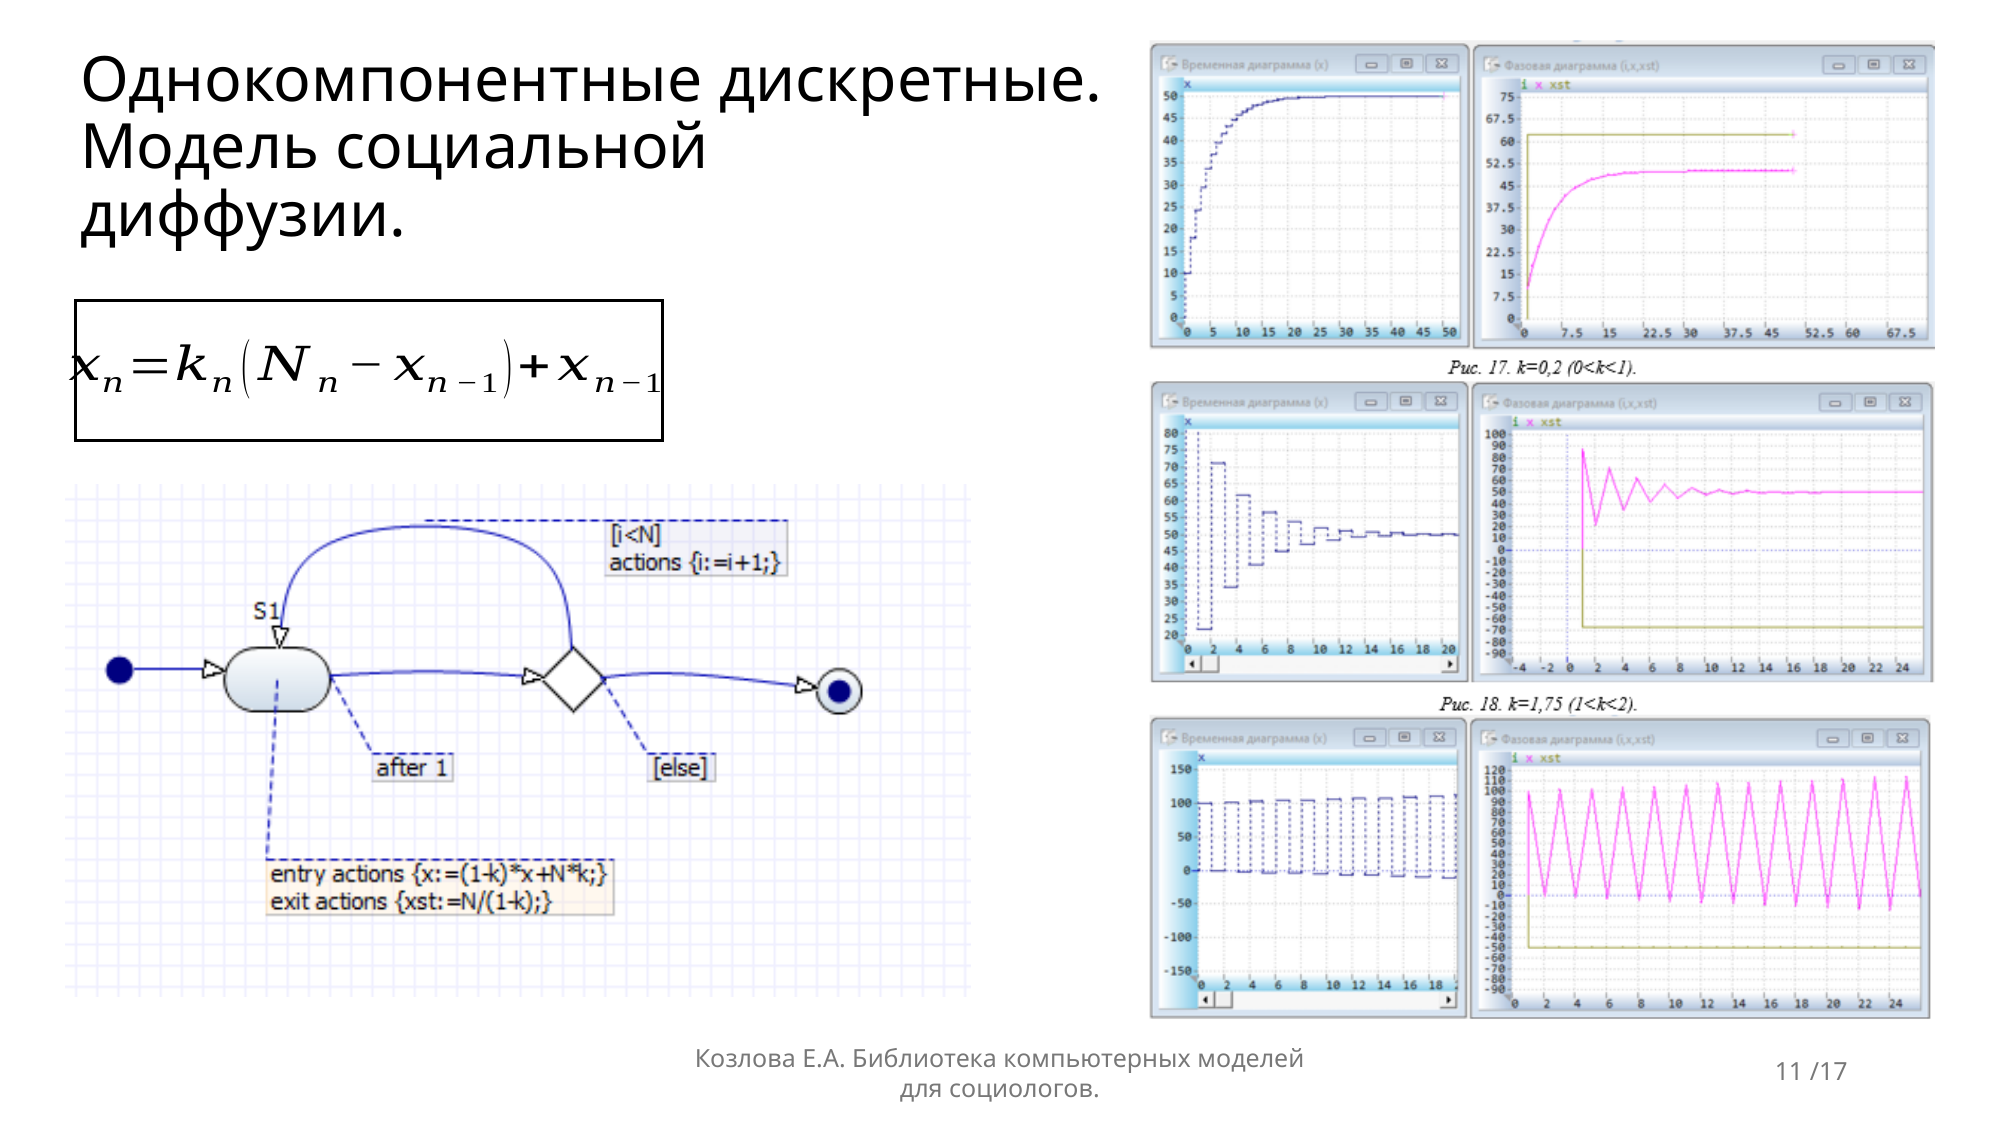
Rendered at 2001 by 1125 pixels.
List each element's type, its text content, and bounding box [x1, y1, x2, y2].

picture [1147, 39, 1936, 1023]
text_box [74, 299, 664, 442]
slide_number 11 /17 [1412, 1042, 1863, 1103]
title Однокомпонентные дискретные. Модель социальной диффузии. [65, 39, 1147, 258]
picture [64, 483, 972, 997]
footer Козлова Е.А. Библиотека компьютерных моделей для социологов. [662, 1042, 1338, 1103]
